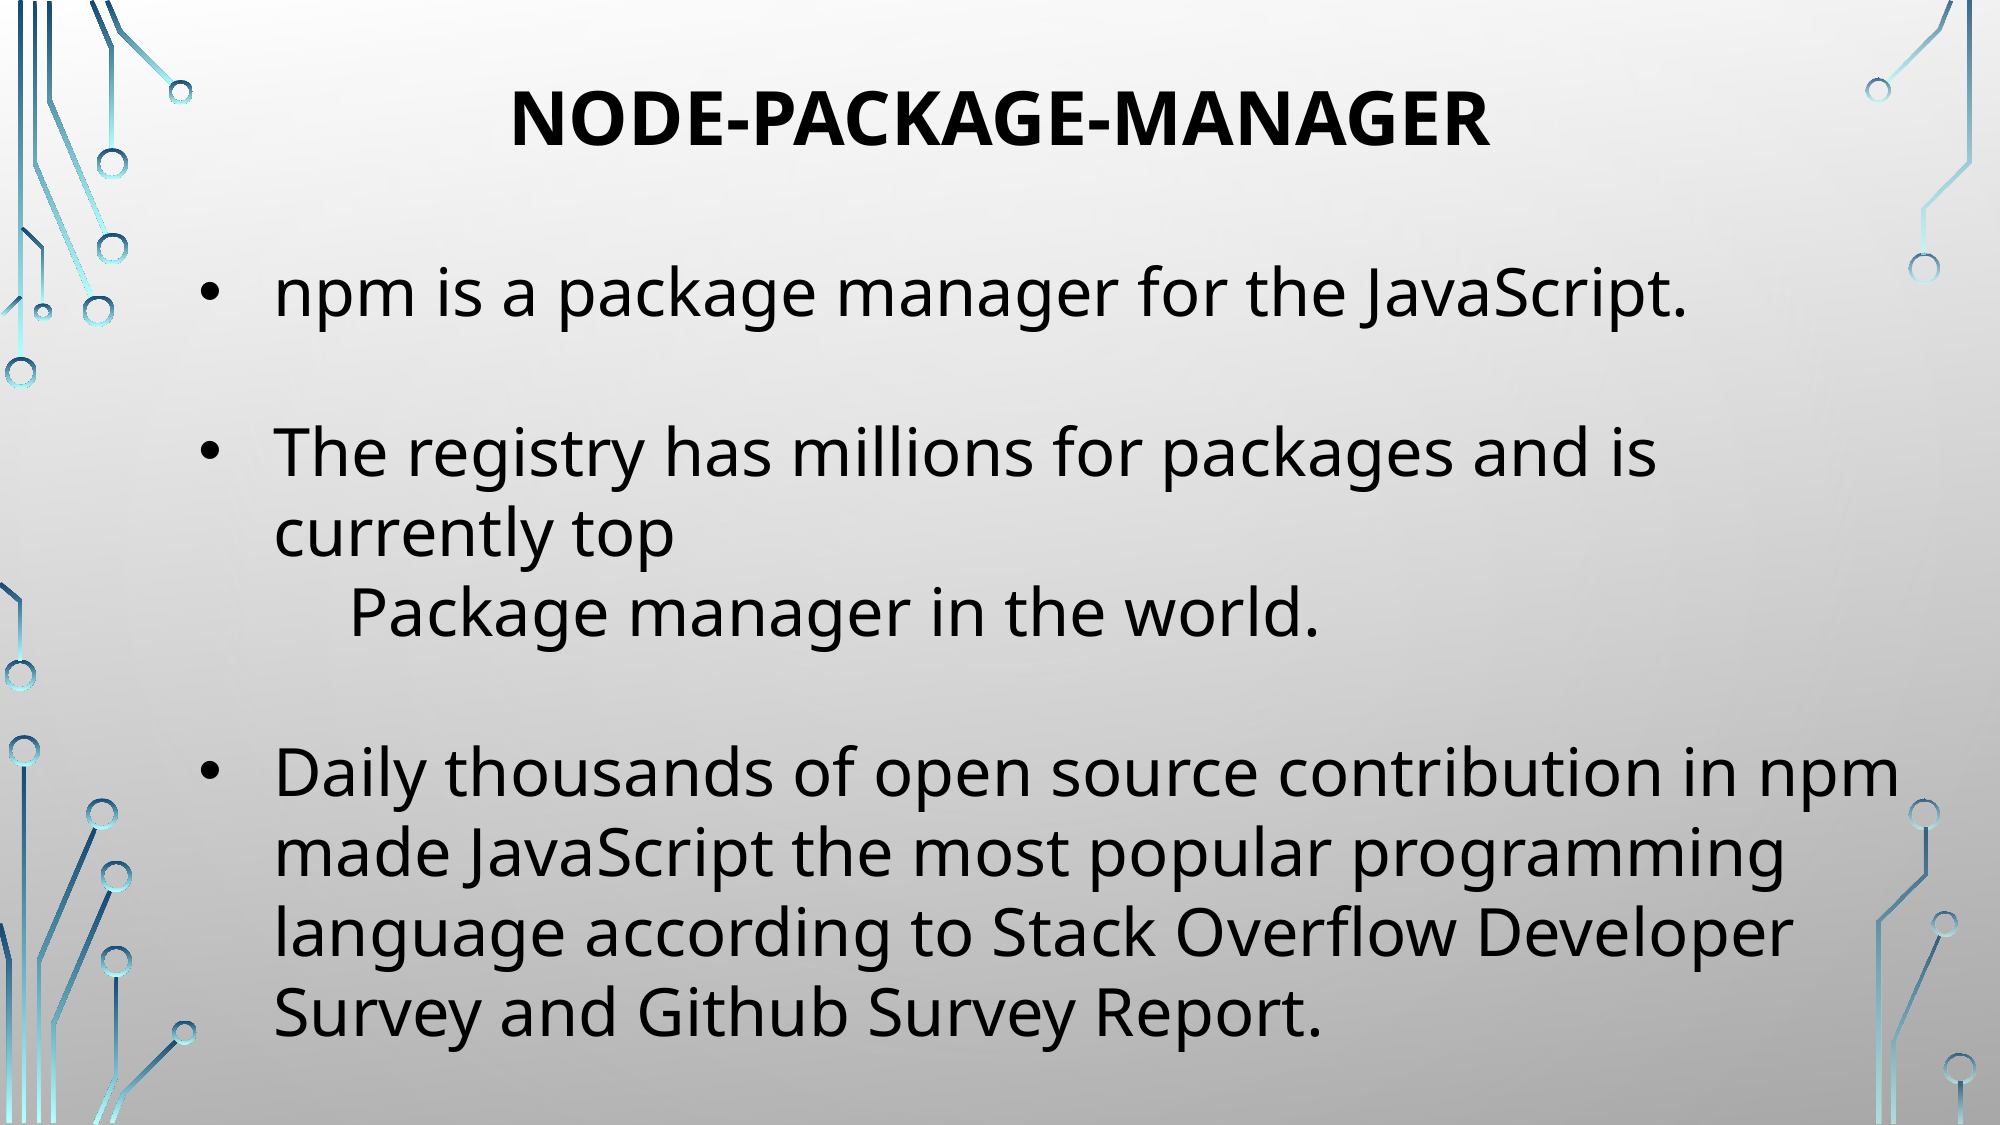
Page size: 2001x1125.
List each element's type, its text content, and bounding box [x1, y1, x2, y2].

title Node-Package-Manager [0, 0, 2000, 243]
text_box npm is a package manager for the JavaScript. The registry has millions for packages and is currently top Package manager in the world. Daily thousands of open source contribution in npm made JavaScript the most popular programming language according to Stack Overflow Developer Survey and Github Survey Report. [183, 242, 1941, 1125]
